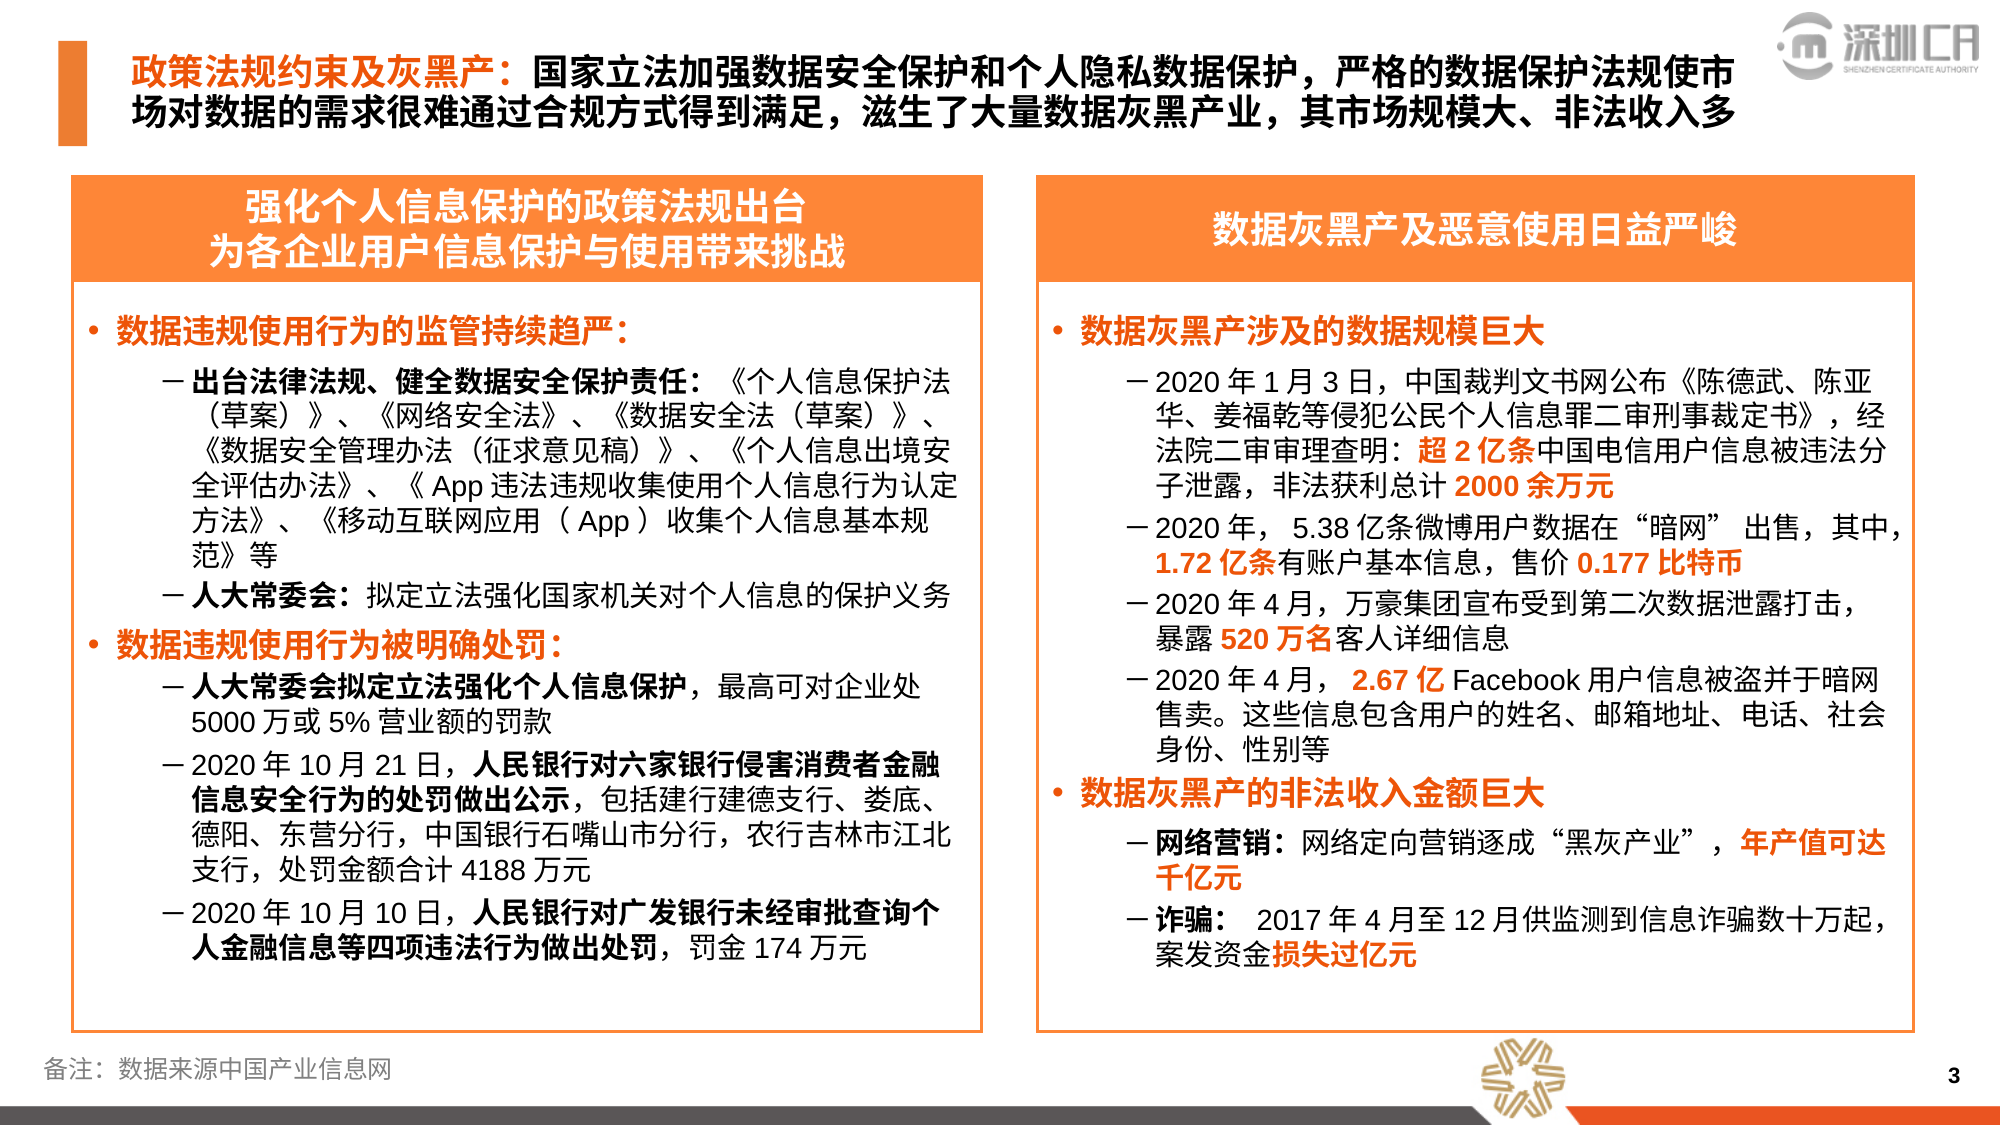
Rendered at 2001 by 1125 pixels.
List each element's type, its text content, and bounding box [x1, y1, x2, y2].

text_box 数据灰黑产涉及的数据规模巨大 2020年1月3日，中国裁判文书网公布《陈德武、陈亚华、姜福乾等侵犯公民个人信息罪二审刑事裁定书》，经法院二审审理查明：超2亿条中国电信用户信息被违法分子泄露，非法获利总计2000余万元 2020年，5.38亿条微博用户数据在“暗网” 出售，其中，1.72亿条有账户基本信息，售价0.177比特币 2020年4月，万豪集团宣布受到第二次数据泄露打击，暴露520万名客人详细信息 2020年4月，2.67亿Facebook用户信息被盗并于暗网售卖。这些信息包含用户的姓名、邮箱地址、电话、社会身份、性别等 数据灰黑产的非法收入金额巨大 网络营销：网络定向营销逐成“黑灰产业”，年产值可达千亿元 诈骗： 2017年4月至12月供监测到信息诈骗数十万起，案发资金损失过亿元 [1036, 282, 1915, 1032]
title 政策法规约束及灰黑产：国家立法加强数据安全保护和个人隐私数据保护，严格的数据保护法规使市场对数据的需求很难通过合规方式得到满足，滋生了大量数据灰黑产业，其市场规模大、非法收入多 [116, 40, 1761, 147]
text_box 备注：数据来源中国产业信息网 [26, 1032, 1234, 1105]
picture [0, 0, 2000, 1125]
text_box 数据灰黑产及恶意使用日益严峻 [1036, 175, 1915, 282]
text_box 强化个人信息保护的政策法规出台 为各企业用户信息保护与使用带来挑战 [72, 175, 982, 280]
text_box 数据违规使用行为的监管持续趋严： 出台法律法规、健全数据安全保护责任：《个人信息保护法（草案）》、《网络安全法》、《数据安全法（草案）》、《数据安全管理办法（征求意见稿）》、《个人信息出境安全评估办法》、《App违法违规收集使用个人信息行为认定方法》、《移动互联网应用（App）收集个人信息基本规范》等 人大常委会：拟定立法强化国家机关对个人信息的保护义务 数据违规使用行为被明确处罚： 人大常委会拟定立法强化个人信息保护，最高可对企业处5000万或5%营业额的罚款 2020年10月21日，人民银行对六家银行侵害消费者金融信息安全行为的处罚做出公示，包括建行建德支行、娄底、德阳、东营分行，中国银行石嘴山市分行，农行吉林市江北支行，处罚金额合计4188万元 2020年10月10日，人民银行对广发银行未经审批查询个人金融信息等四项违法行为做出处罚，罚金174万元 [72, 280, 982, 1032]
